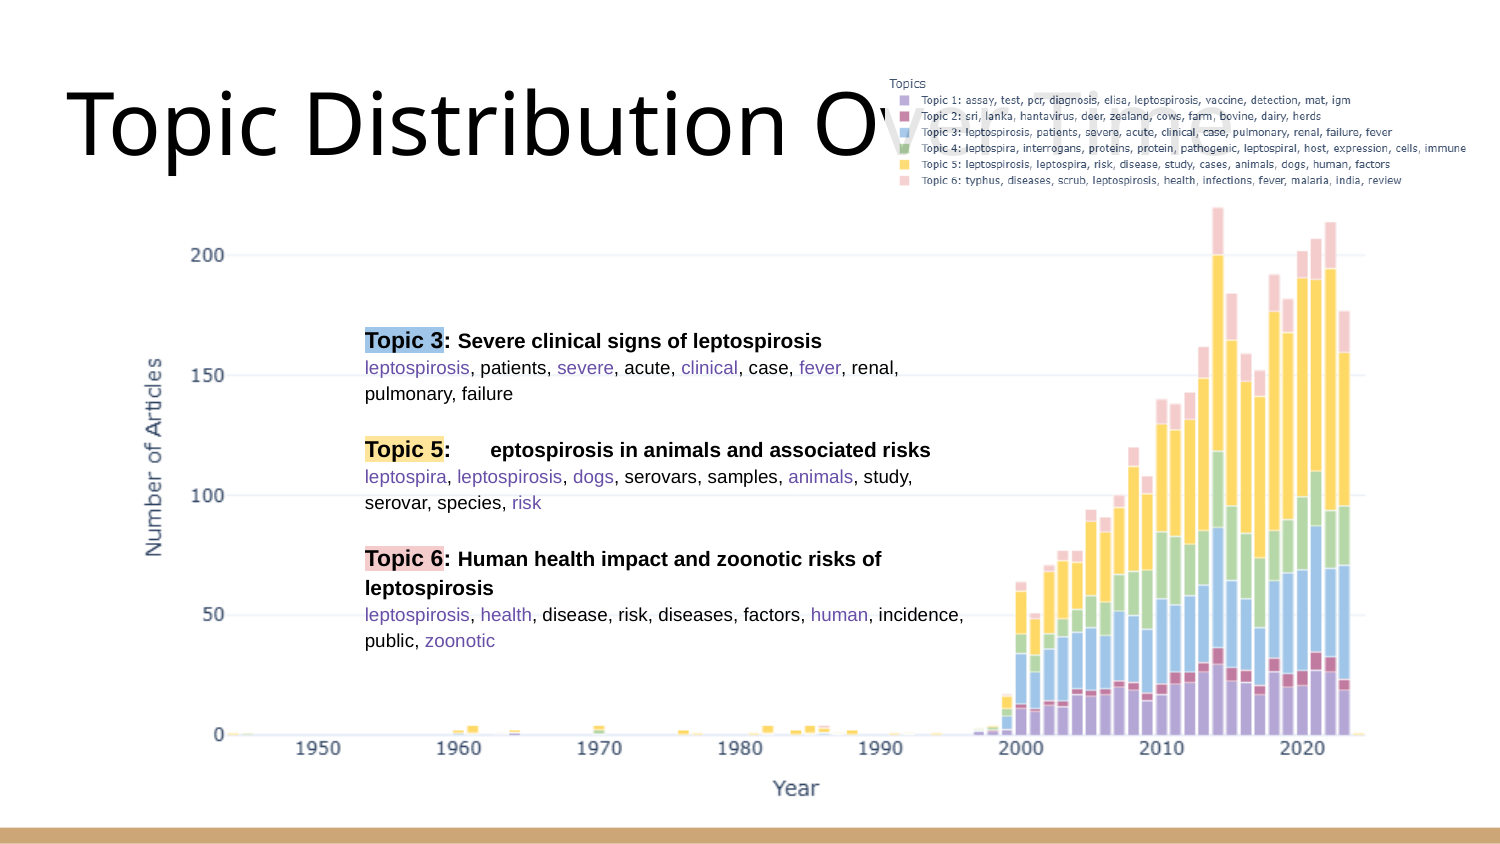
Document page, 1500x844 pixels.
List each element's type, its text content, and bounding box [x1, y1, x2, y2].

title Topic Distribution Over Time [51, 51, 1449, 189]
picture [105, 61, 1481, 823]
